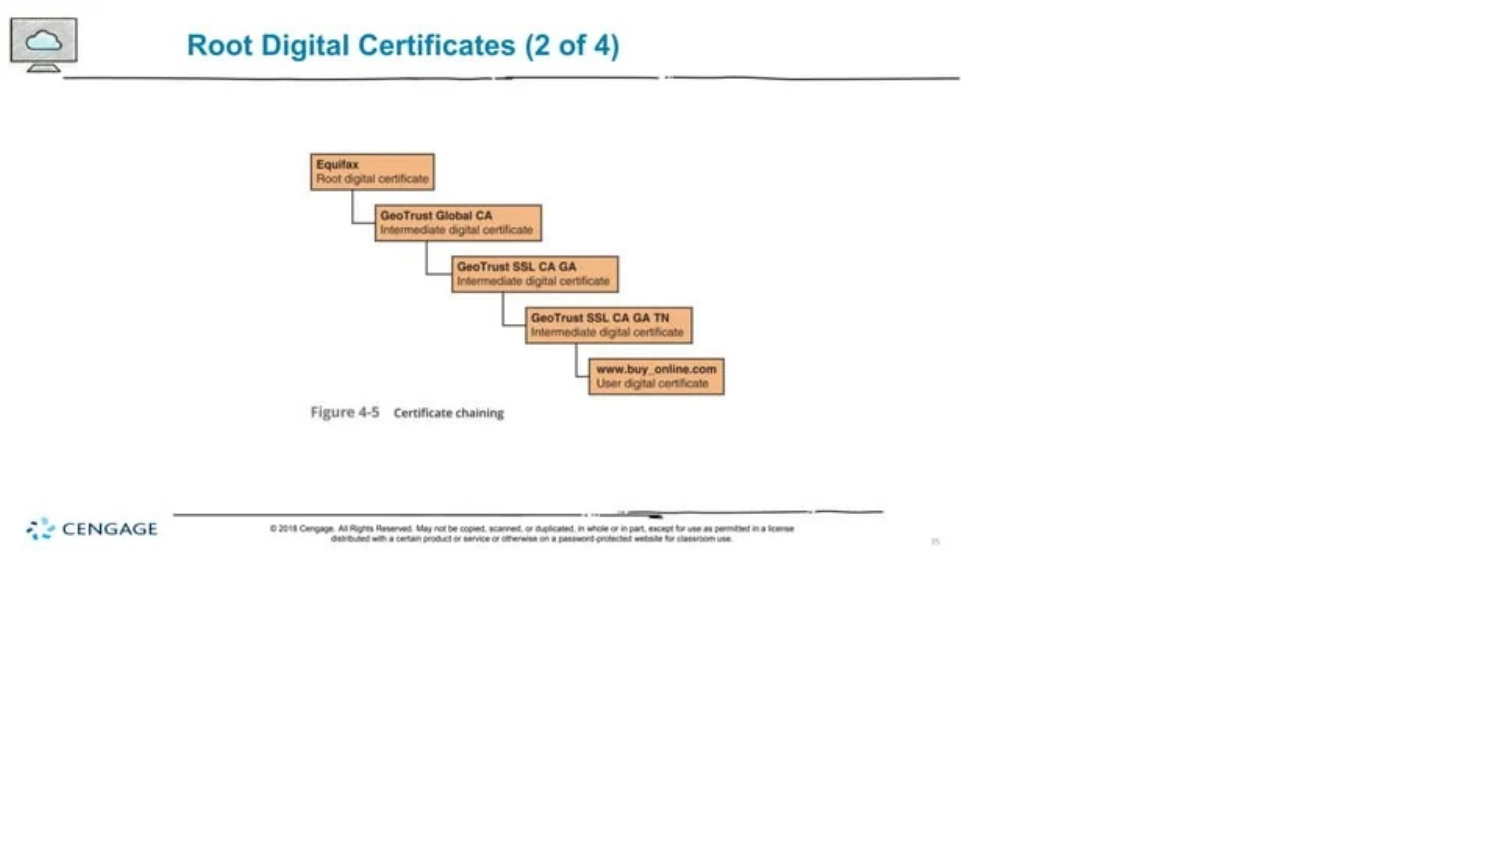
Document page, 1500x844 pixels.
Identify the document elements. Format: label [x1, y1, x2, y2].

picture [0, 0, 997, 562]
